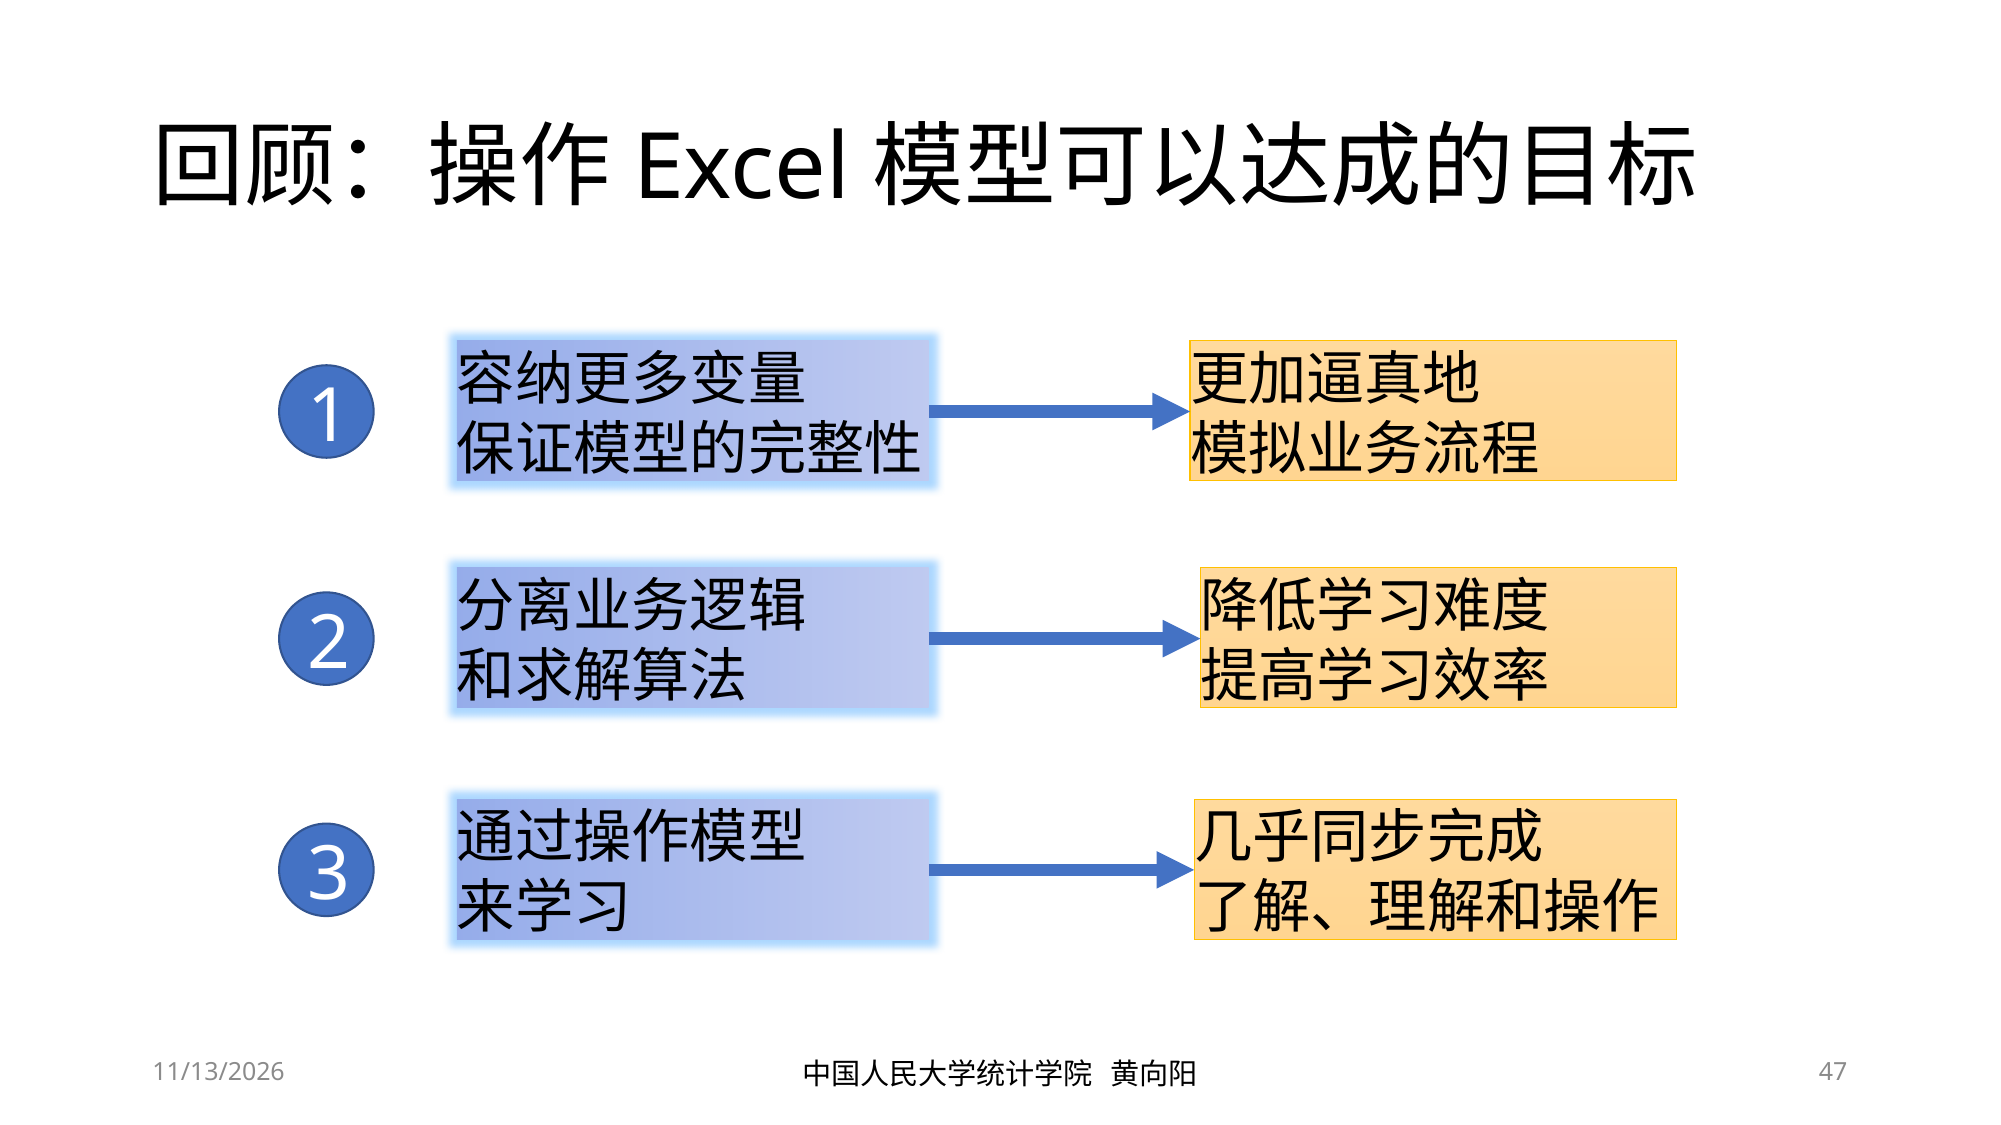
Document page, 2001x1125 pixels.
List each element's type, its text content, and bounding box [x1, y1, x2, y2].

text_box 3 [278, 822, 375, 918]
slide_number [137, 1042, 588, 1103]
footer 中国人民大学统计学院 黄向阳 [662, 1042, 1338, 1103]
text_box 几乎同步完成 了解、理解和操作 [1194, 799, 1677, 940]
text_box 1 [278, 364, 375, 459]
text_box 分离业务逻辑 和求解算法 [456, 567, 929, 708]
text_box 更加逼真地 模拟业务流程 [1189, 340, 1677, 481]
text_box 2 [278, 591, 375, 686]
text_box 通过操作模型 来学习 [456, 799, 929, 940]
slide_number 47 [1412, 1042, 1863, 1103]
text_box 降低学习难度 提高学习效率 [1200, 567, 1677, 708]
title 回顾：操作Excel模型可以达成的目标 [137, 59, 1863, 278]
text_box 容纳更多变量 保证模型的完整性 [456, 340, 929, 481]
